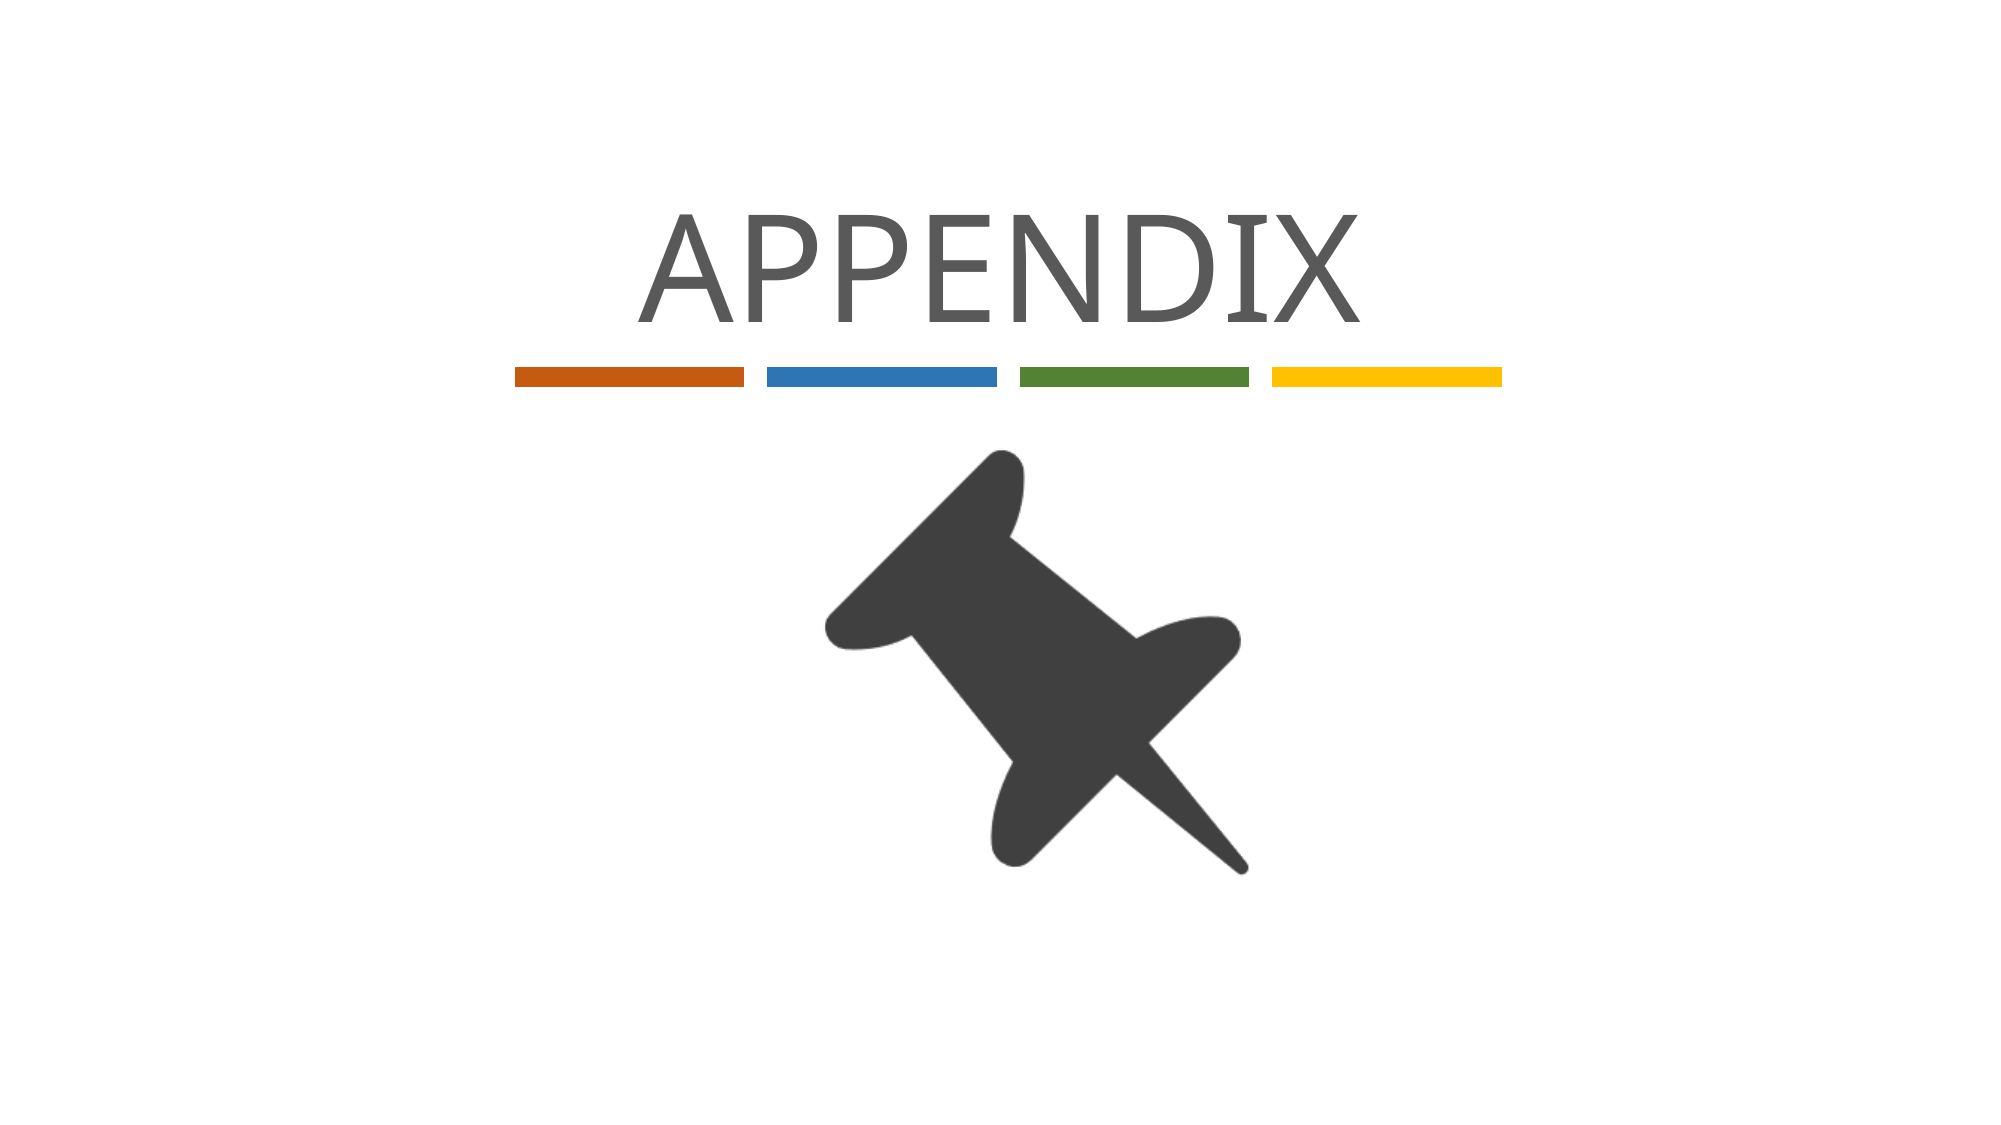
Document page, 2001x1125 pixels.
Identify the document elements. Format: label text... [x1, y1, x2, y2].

text_box [1272, 367, 1502, 387]
text_box [767, 367, 997, 376]
text_box APPENDIX [503, 164, 1497, 360]
picture [751, 376, 1323, 949]
text_box [515, 367, 744, 387]
text_box [1020, 367, 1249, 376]
